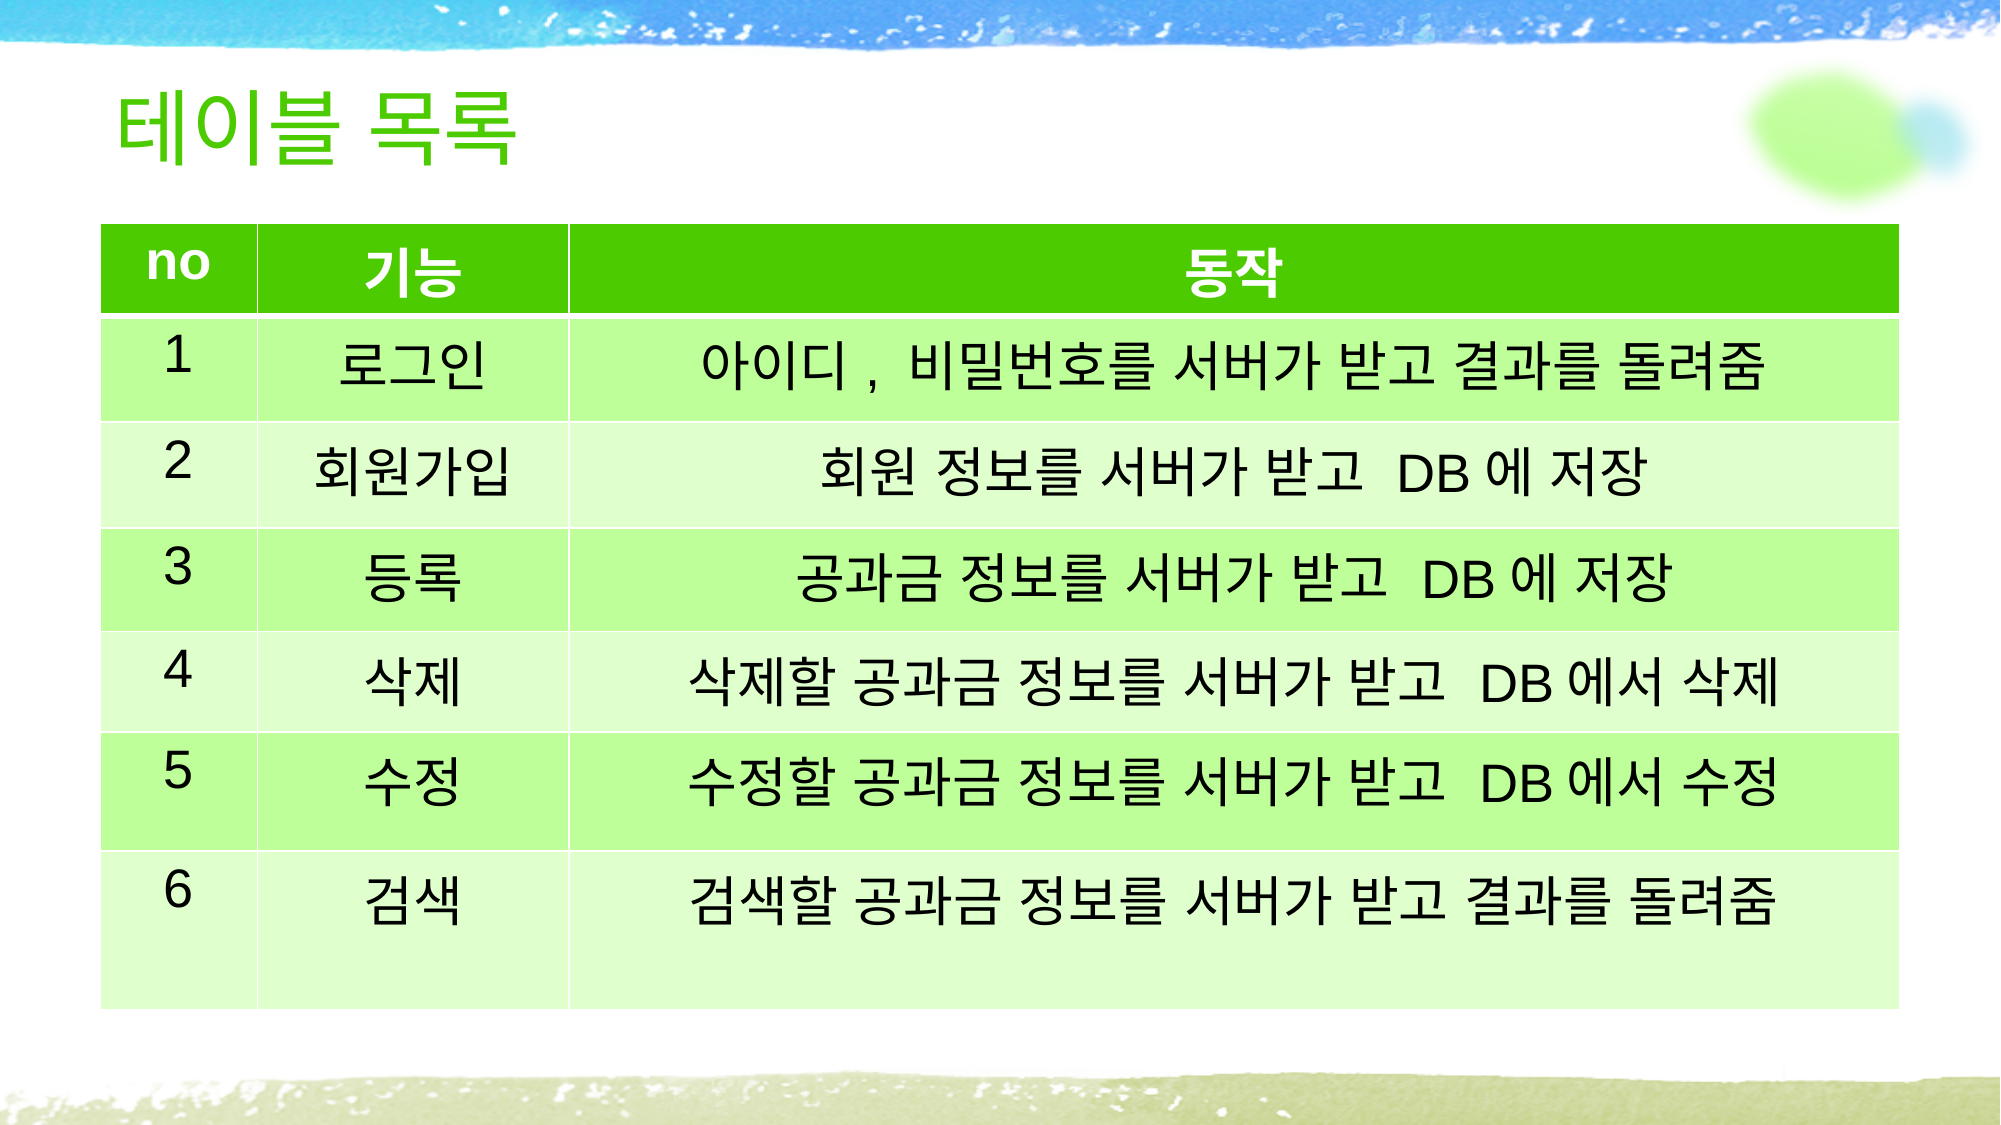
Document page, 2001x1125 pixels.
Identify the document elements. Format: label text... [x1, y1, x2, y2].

table_cell 공과금 정보를 서버가 받고 DB에 저장 [570, 529, 1899, 631]
table_cell 수정 [258, 733, 568, 850]
table_cell 3 [101, 529, 257, 631]
table_cell 4 [101, 632, 257, 731]
table_cell 로그인 [258, 319, 568, 421]
table_cell 수정할 공과금 정보를 서버가 받고 DB에서 수정 [570, 733, 1899, 850]
table_cell 삭제 [258, 632, 568, 731]
table_cell 2 [101, 423, 257, 527]
table_cell 6 [101, 852, 257, 1009]
table_cell 아이디, 비밀번호를 서버가 받고 결과를 돌려줌 [570, 319, 1899, 421]
table_cell 등록 [258, 529, 568, 631]
picture [0, 0, 2000, 58]
table_header no [101, 224, 257, 313]
table_cell 삭제할 공과금 정보를 서버가 받고 DB에서 삭제 [570, 632, 1899, 731]
table_cell 검색 [258, 852, 568, 1009]
title 테이블 목록 [99, 50, 1900, 202]
table_cell 회원 정보를 서버가 받고 DB에 저장 [570, 423, 1899, 527]
table_cell 검색할 공과금 정보를 서버가 받고 결과를 돌려줌 [570, 852, 1899, 1009]
table_header 동작 [570, 224, 1899, 313]
table_header 기능 [258, 224, 568, 313]
table_cell 회원가입 [258, 423, 568, 527]
table_cell 1 [101, 319, 257, 421]
table_cell 5 [101, 733, 257, 850]
